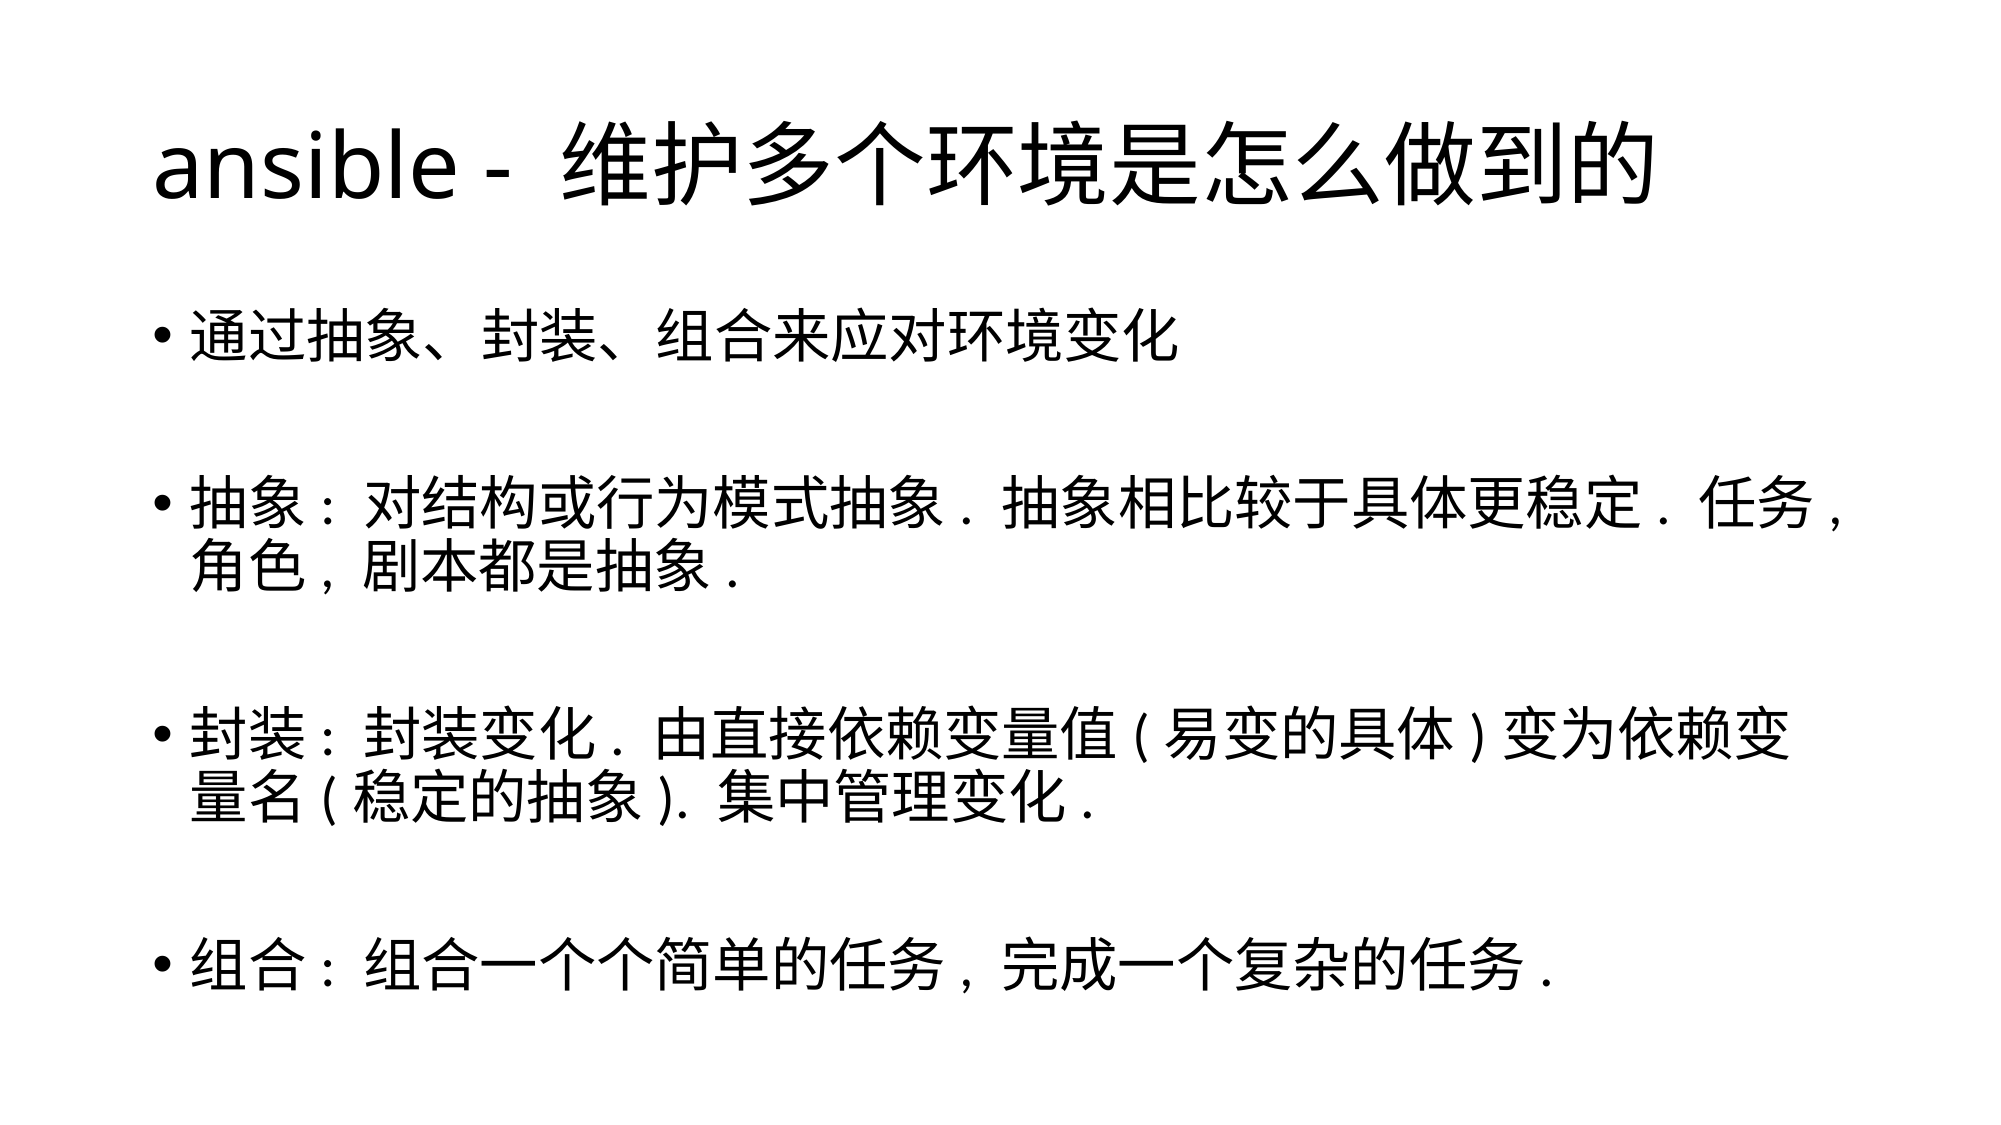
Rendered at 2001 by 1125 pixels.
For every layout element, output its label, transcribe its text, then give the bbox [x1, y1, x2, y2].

title ansible - 维护多个环境是怎么做到的 [137, 59, 1863, 278]
list 通过抽象、封装、组合来应对环境变化 抽象: 对结构或行为模式抽象. 抽象相比较于具体更稳定. 任务, 角色, 剧本都是抽象. 封装: 封装变化. 由直接依赖变量值(易变的具体)变为依赖变量名(稳定的抽象). 集中管理变化. 组合: 组合一个个简单的任务, 完成一个复杂的任务. [137, 299, 1863, 1014]
